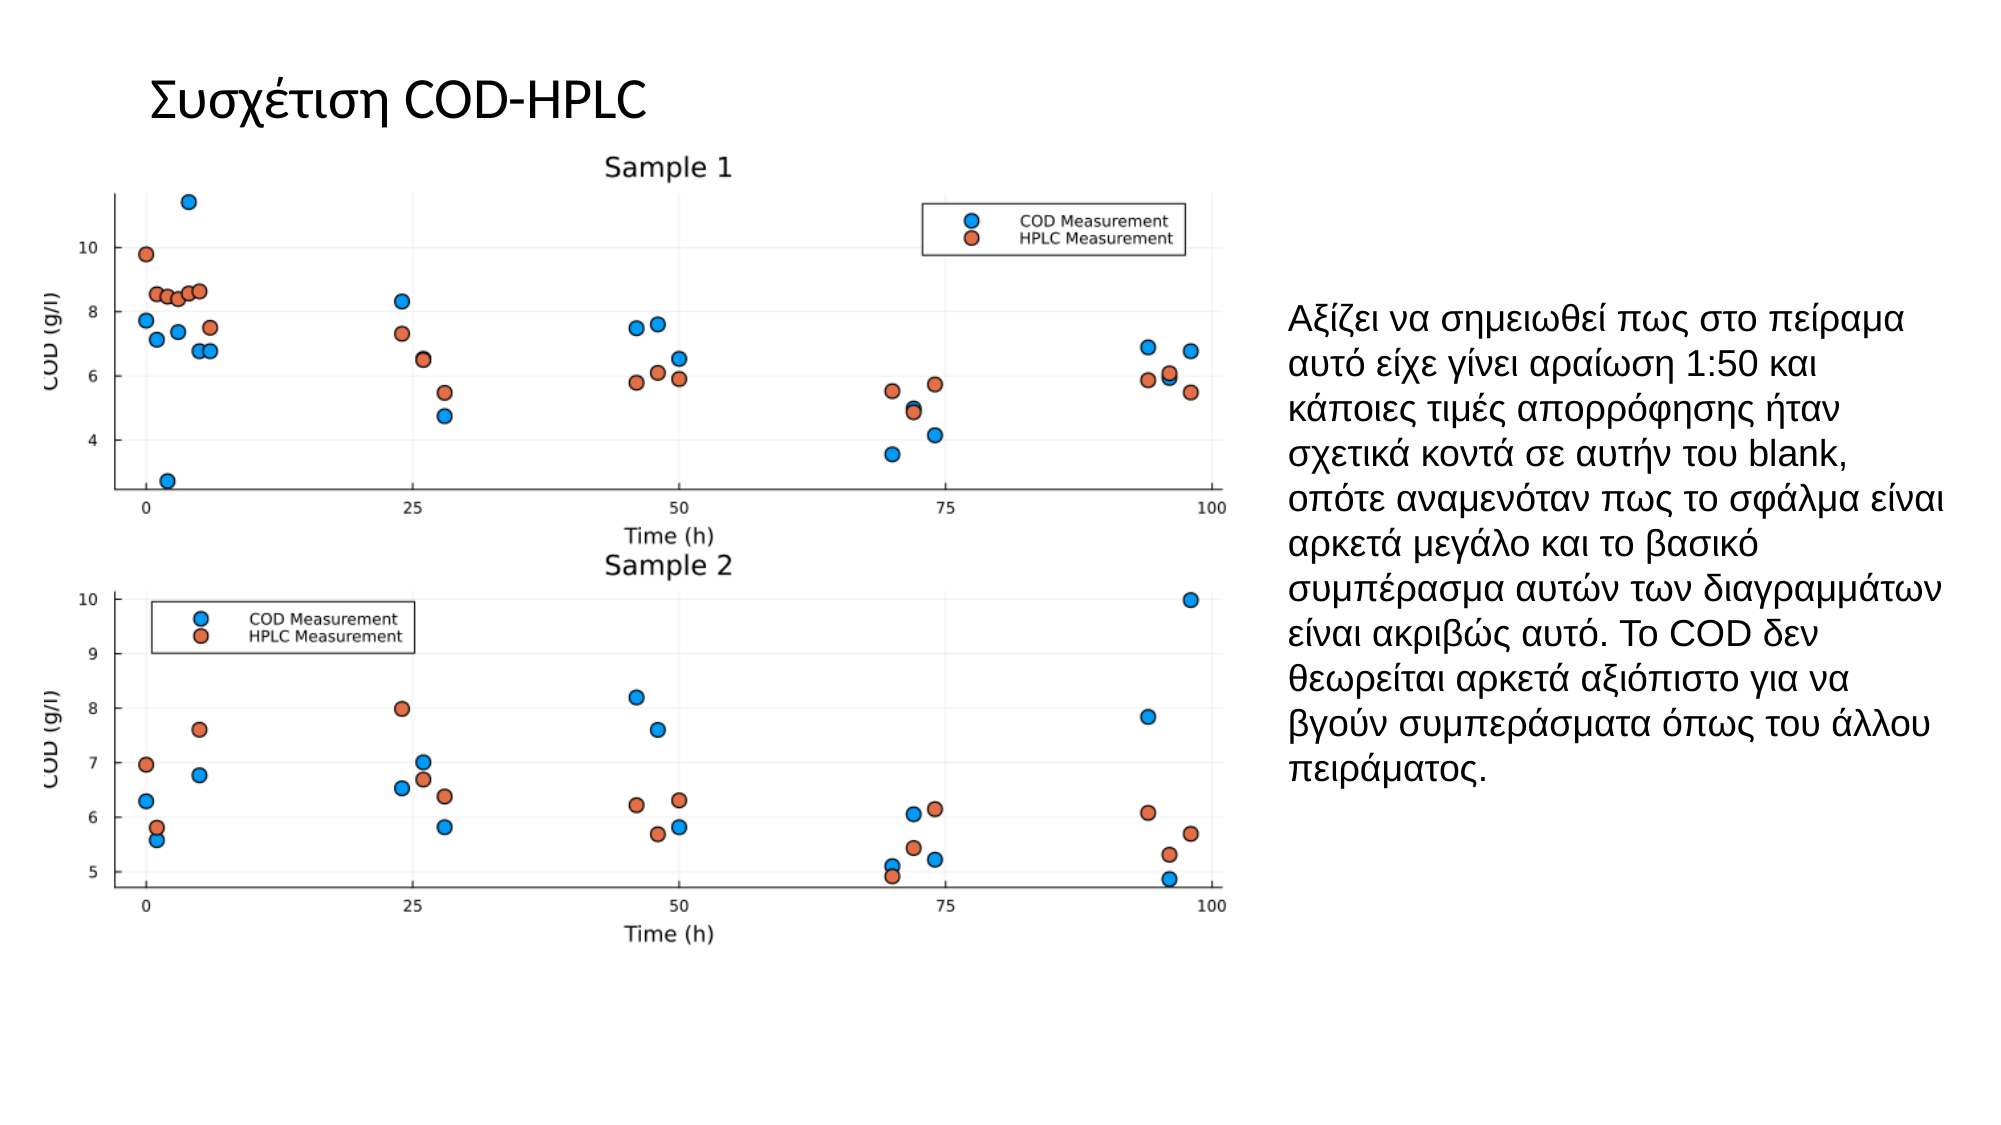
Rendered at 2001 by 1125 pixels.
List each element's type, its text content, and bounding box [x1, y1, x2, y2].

title Συσχέτιση COD-HPLC [150, 27, 1650, 164]
text_box Αξίζει να σημειωθεί πως στο πείραμα αυτό είχε γίνει αραίωση 1:50 και κάποιες τιμές απορρόφησης ήταν σχετικά κοντά σε αυτήν του blank, οπότε αναμενόταν πως το σφάλμα είναι αρκετά μεγάλο και το βασικό συμπέρασμα αυτών των διαγραμμάτων είναι ακριβώς αυτό. Το COD δεν θεωρείται αρκετά αξιόπιστο για να βγούν συμπεράσματα όπως του άλλου πειράματος. [1273, 286, 1965, 770]
picture [44, 153, 1238, 949]
